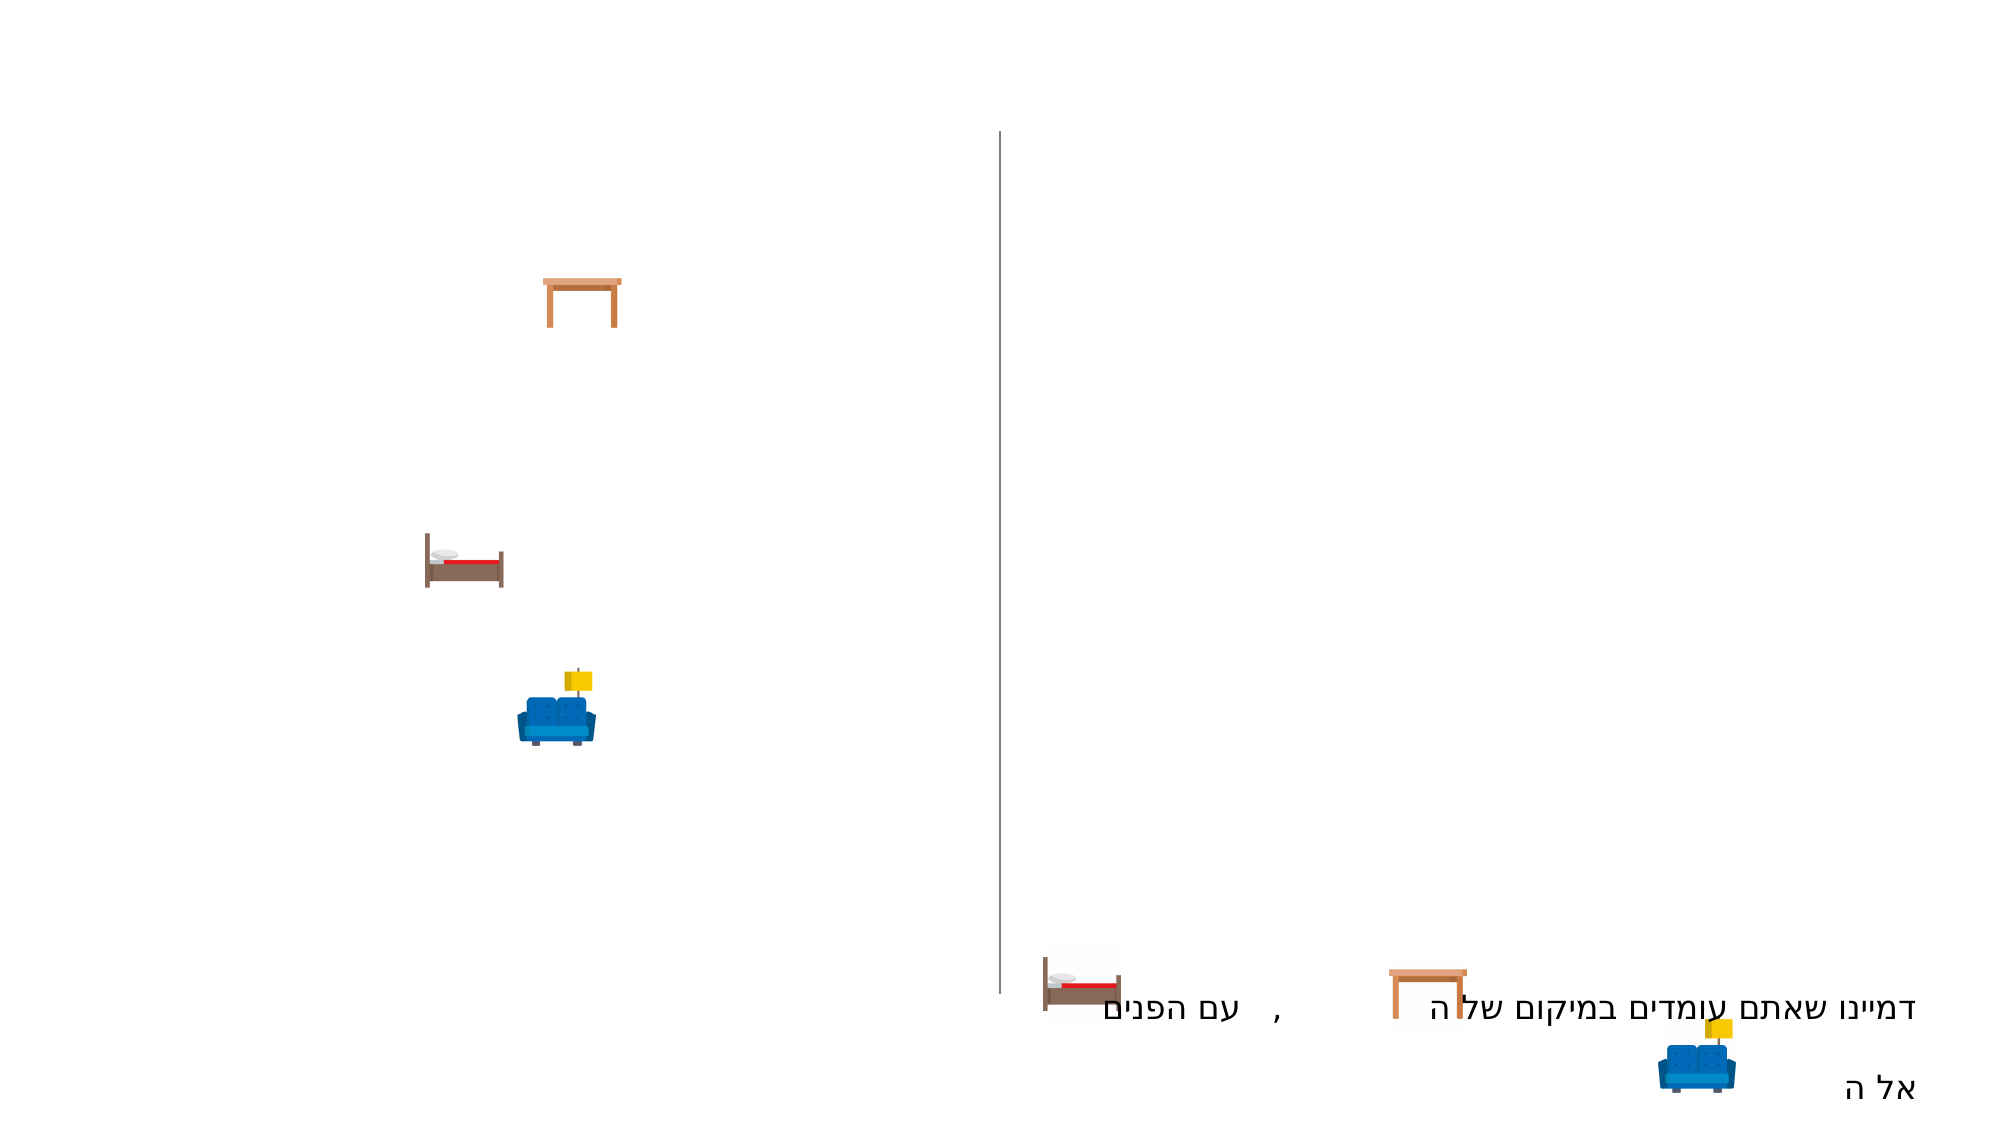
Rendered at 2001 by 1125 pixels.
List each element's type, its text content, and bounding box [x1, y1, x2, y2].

picture [1043, 945, 1121, 1023]
picture [1658, 1015, 1736, 1093]
picture [0, 237, 999, 923]
text_box דמיינו שאתם עומדים במיקום של ה , עם הפנים אל ה הצביעו אל ה . [1082, 939, 1933, 1125]
picture [1389, 955, 1467, 1033]
